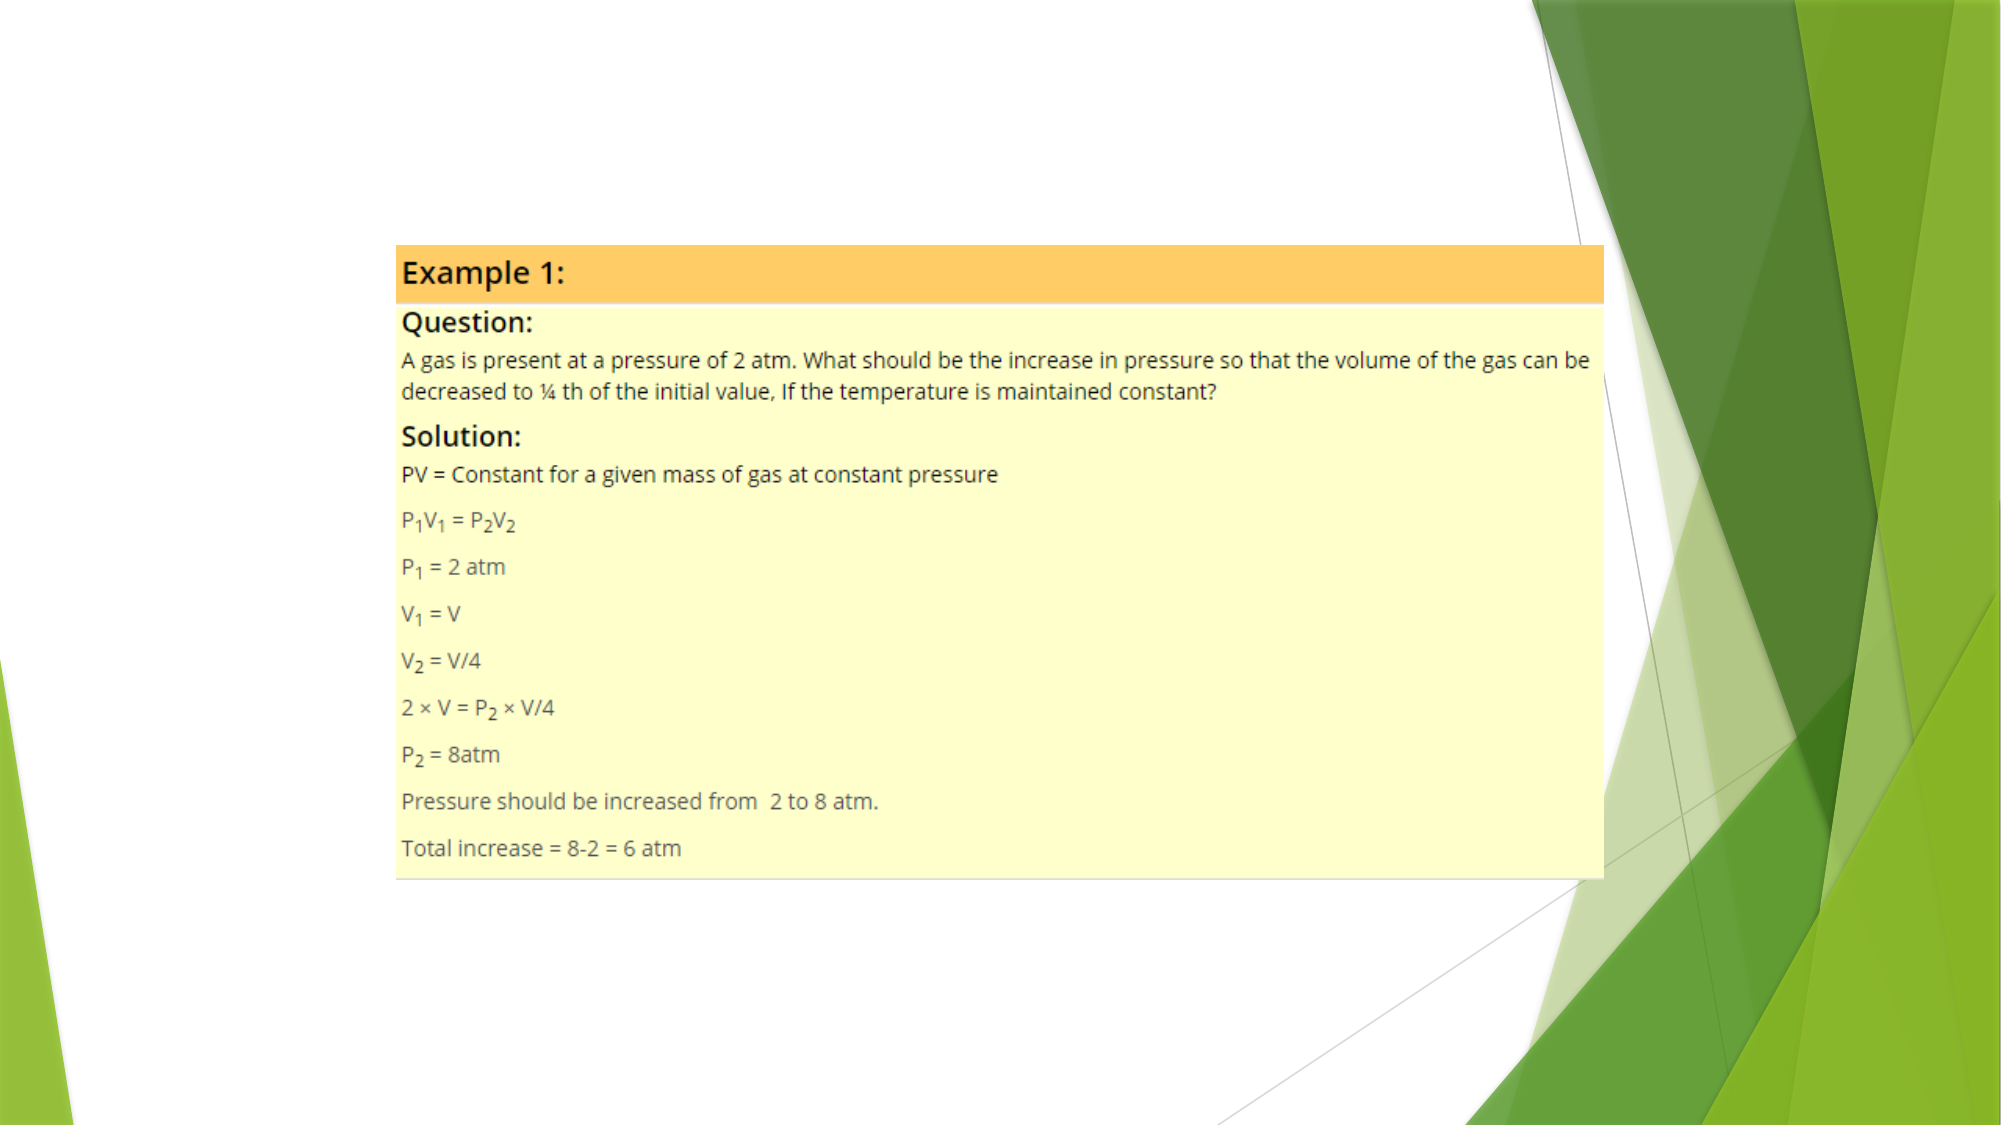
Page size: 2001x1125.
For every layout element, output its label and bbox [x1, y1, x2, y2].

picture [396, 244, 1604, 881]
